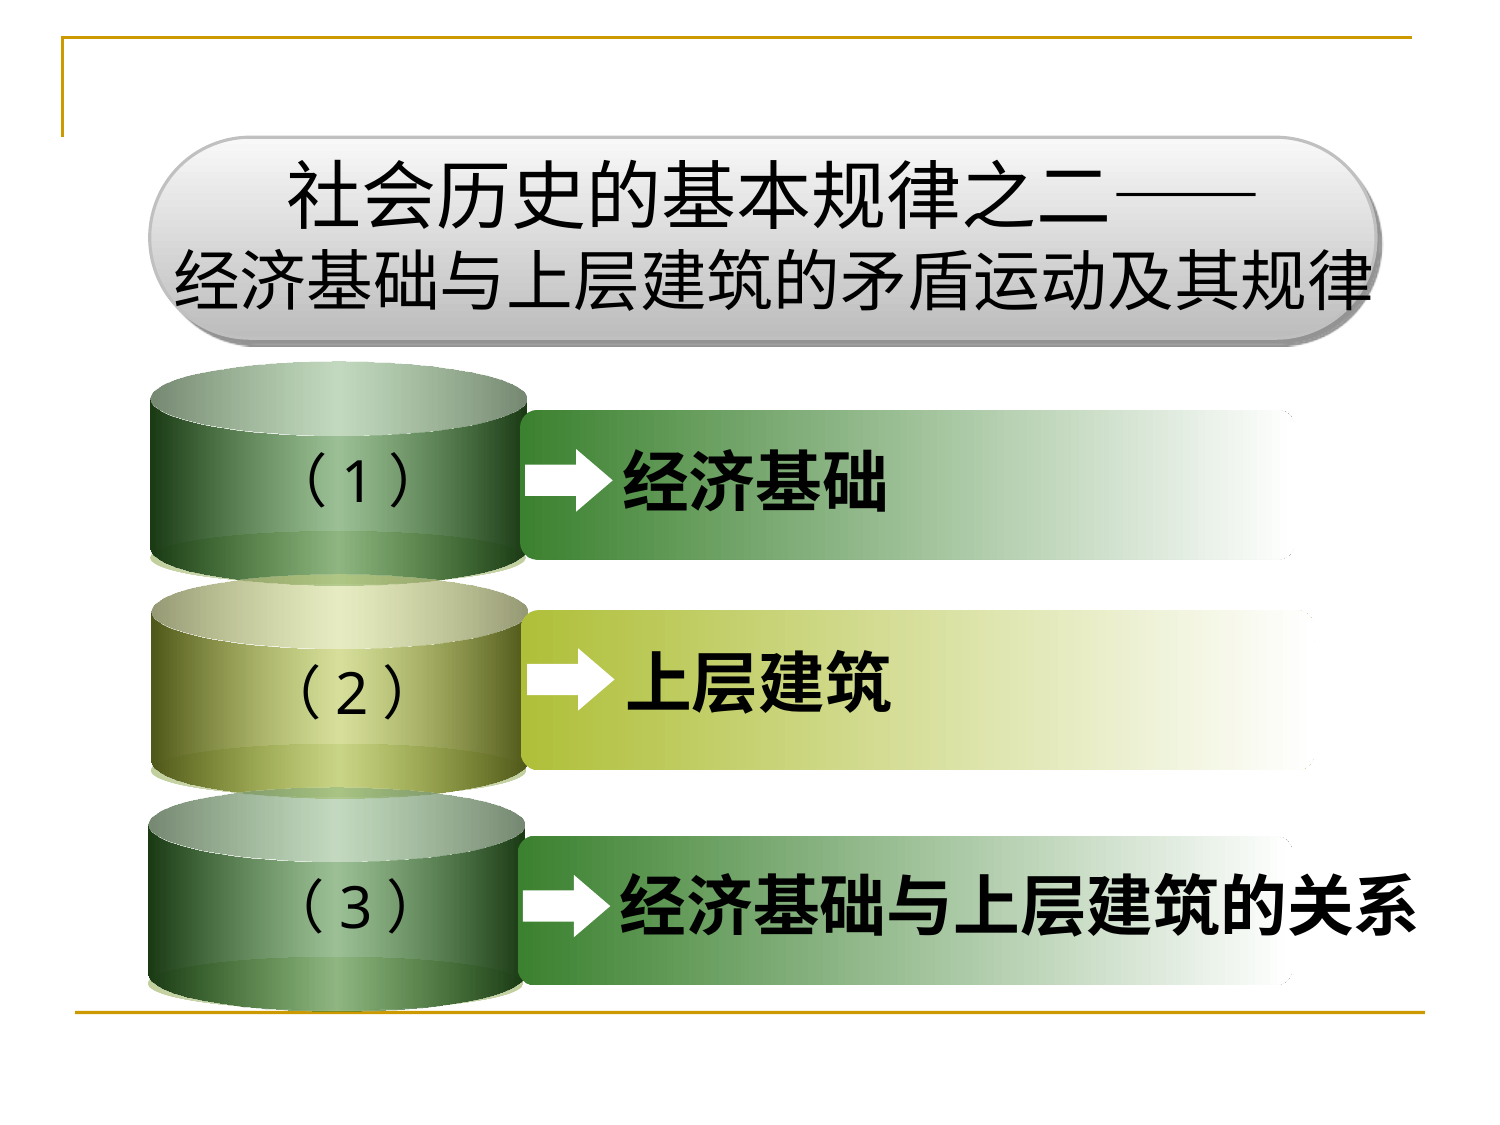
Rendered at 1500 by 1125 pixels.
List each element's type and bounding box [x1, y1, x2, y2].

text_box [149, 361, 1295, 573]
text_box [147, 787, 1500, 1012]
text_box [147, 136, 1400, 339]
text_box [150, 573, 1424, 785]
